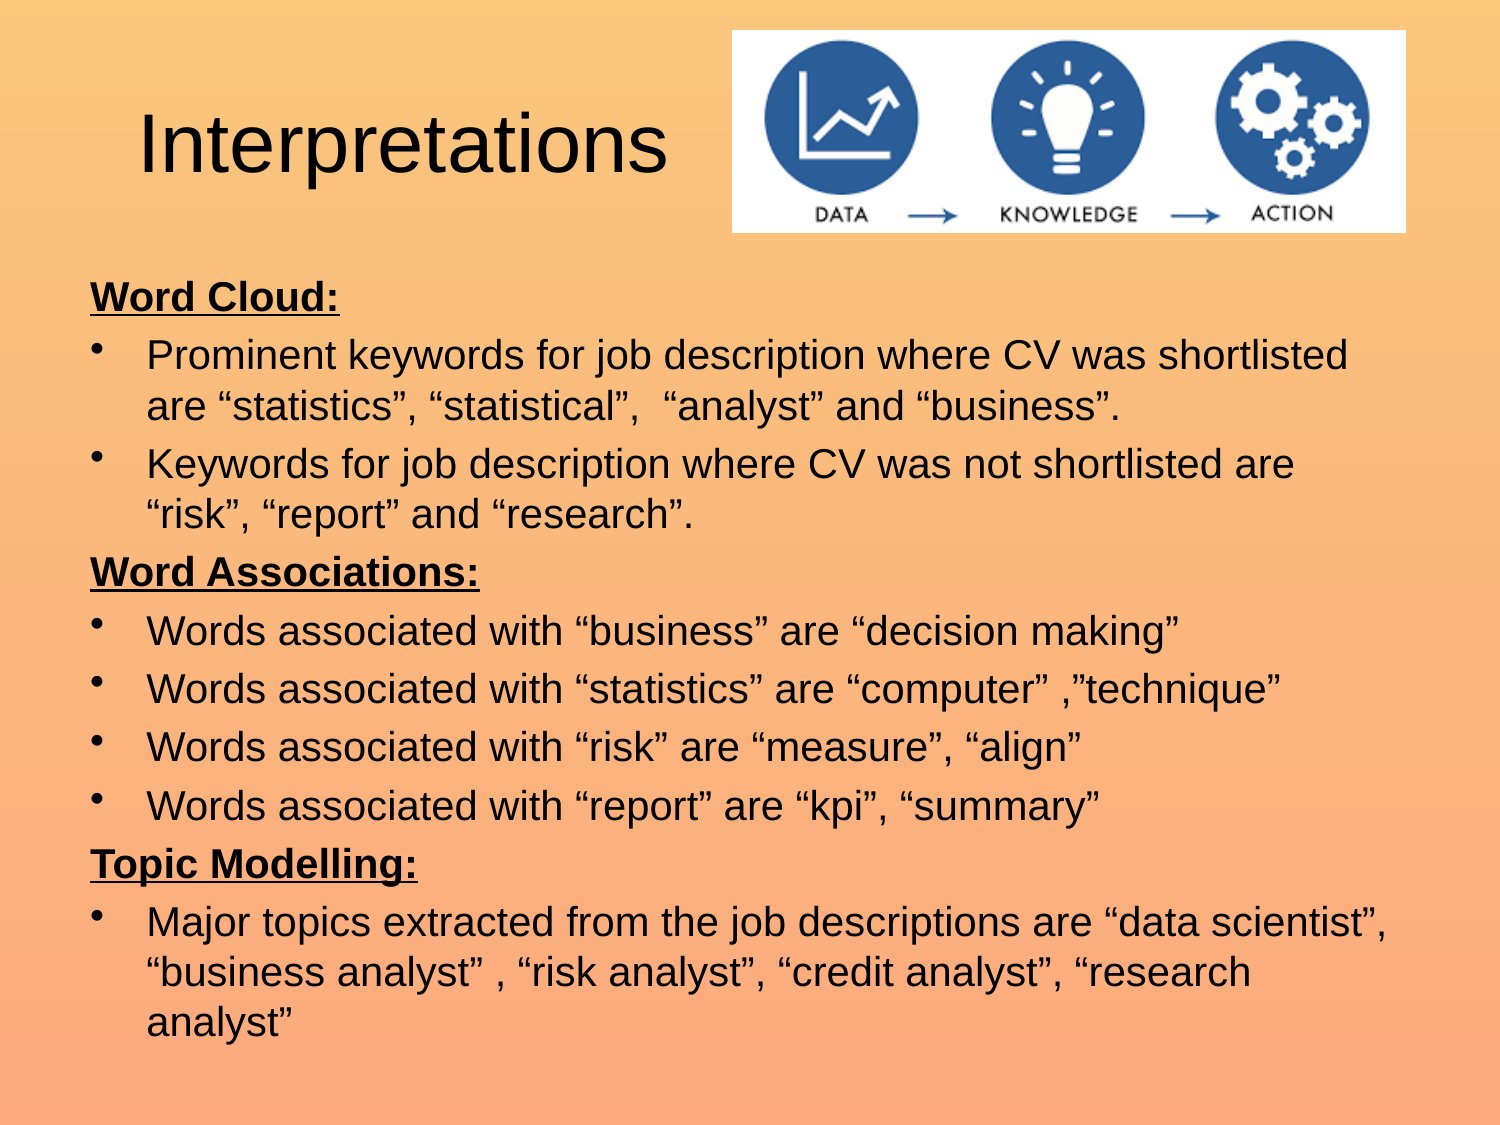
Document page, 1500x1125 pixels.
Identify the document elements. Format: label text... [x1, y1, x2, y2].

picture [732, 30, 1406, 234]
list Word Cloud: Prominent keywords for job description where CV was shortlisted are “statistics”, “statistical”, “analyst” and “business”. Keywords for job description where CV was not shortlisted are “risk”, “report” and “research”. Word Associations: Words associated with “business” are “decision making” Words associated with “statistics” are “computer” ,”technique” Words associated with “risk” are “measure”, “align” Words associated with “report” are “kpi”, “summary” Topic Modelling: Major topics extracted from the job descriptions are “data scientist”, “business analyst” , “risk analyst”, “credit analyst”, “research analyst” [75, 262, 1425, 1005]
title Interpretations [75, 45, 726, 233]
